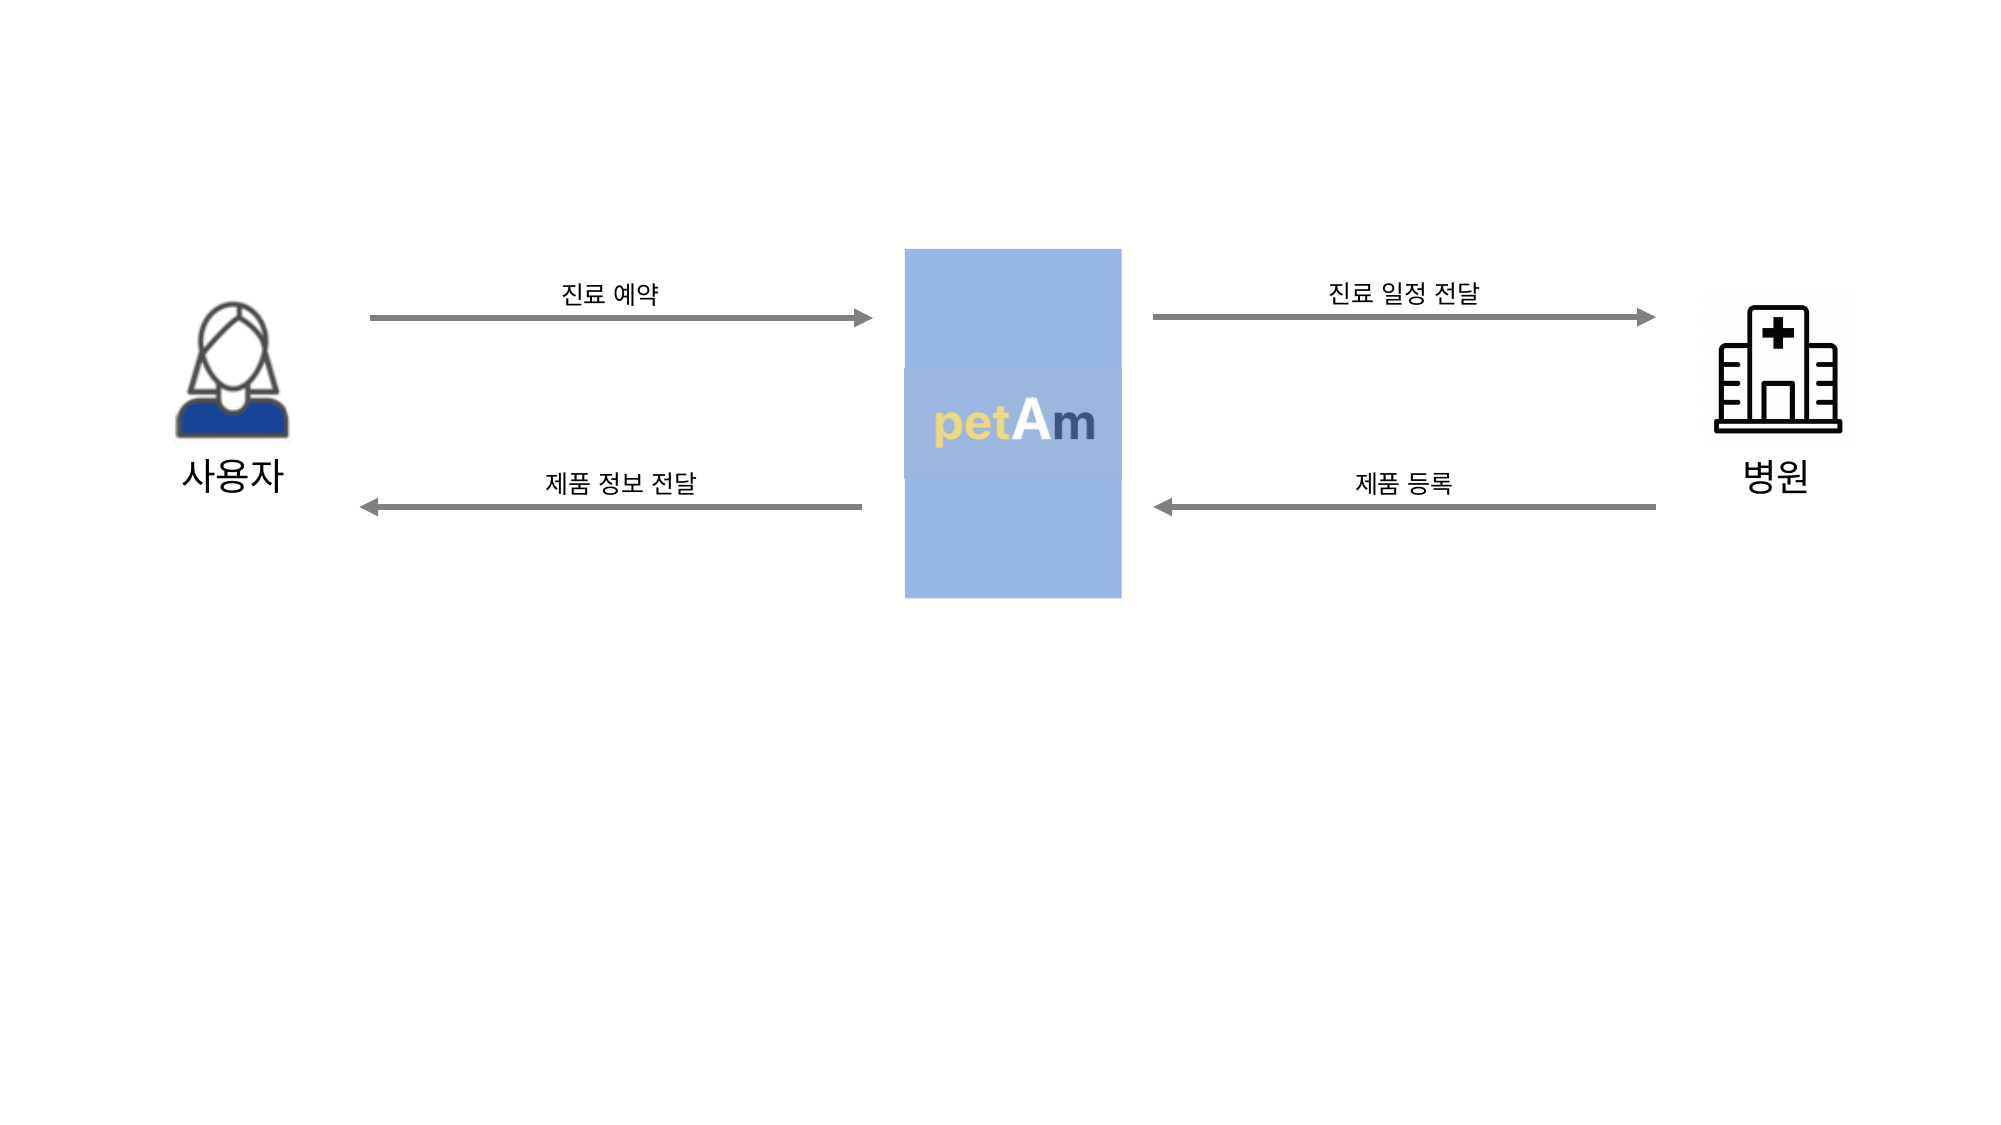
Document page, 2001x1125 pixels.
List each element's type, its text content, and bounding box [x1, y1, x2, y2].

text_box [904, 248, 1123, 599]
text_box 병원 [1727, 446, 1827, 506]
picture [1701, 292, 1855, 446]
text_box 진료 일정 전달 [1313, 271, 1496, 316]
picture [904, 368, 1122, 479]
text_box 사용자 [166, 445, 300, 506]
text_box 제품 정보 전달 [530, 461, 713, 506]
picture [172, 291, 294, 446]
text_box 진료 예약 [546, 271, 675, 317]
text_box 제품 등록 [1340, 460, 1469, 506]
